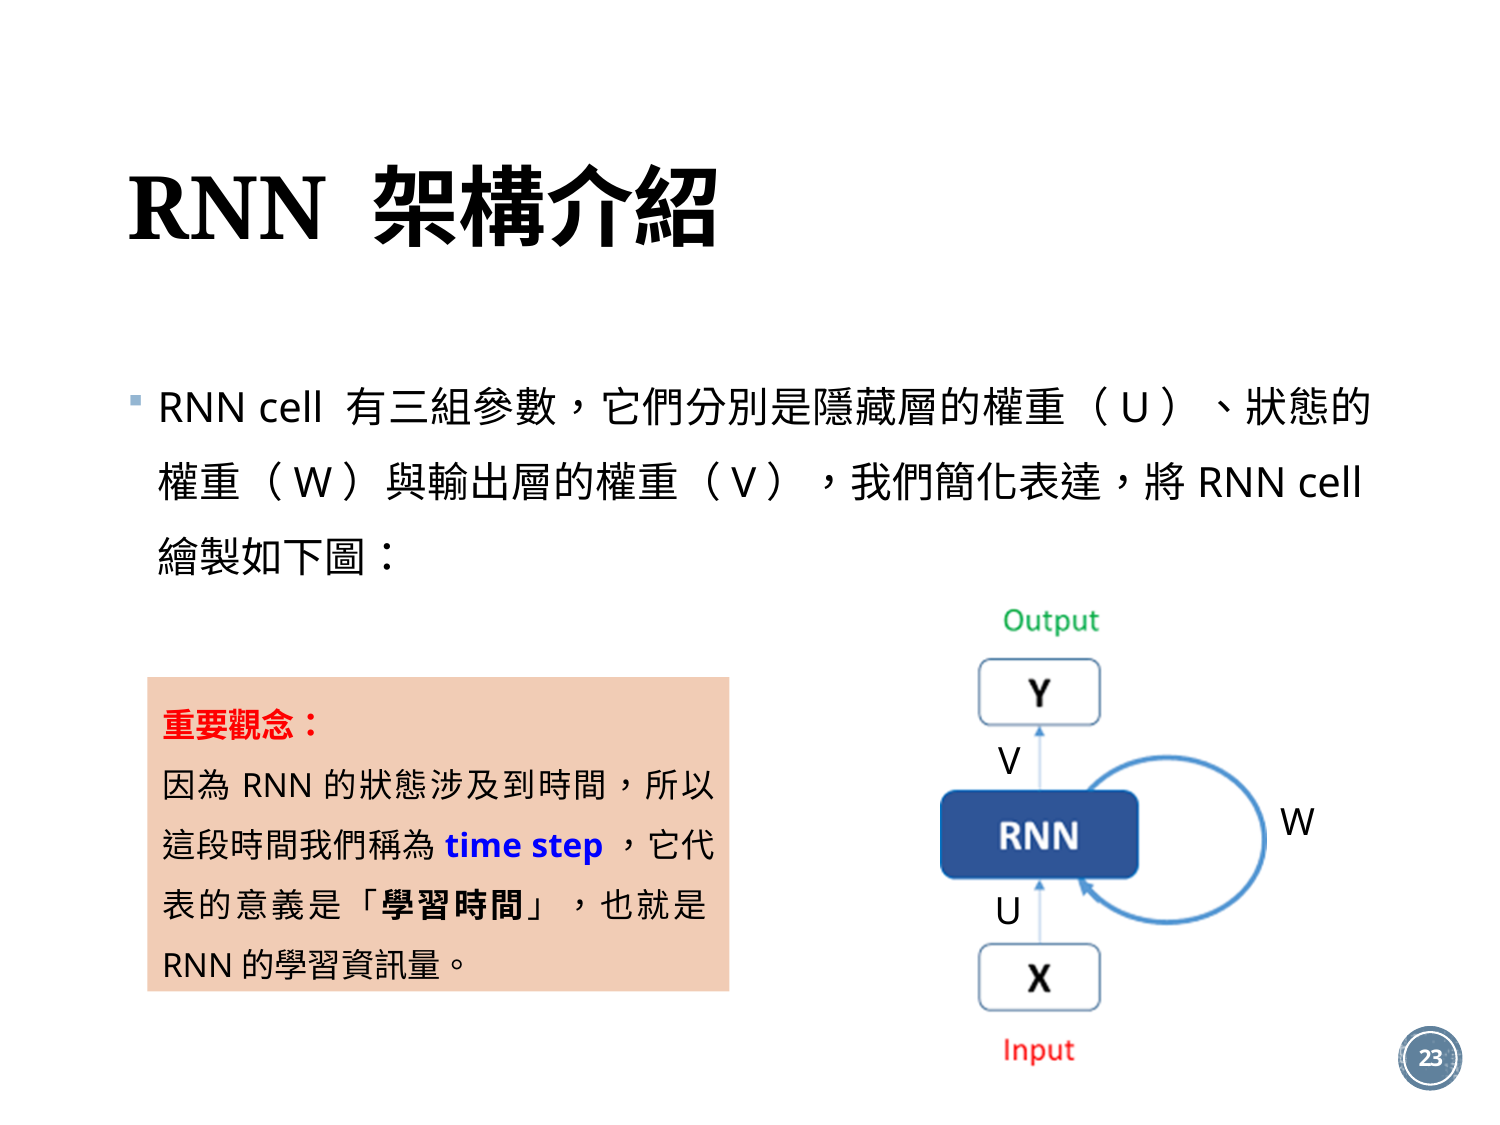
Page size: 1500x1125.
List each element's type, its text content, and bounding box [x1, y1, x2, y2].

title RNN 架構介紹 [112, 79, 1388, 344]
slide_number 22 [1391, 1028, 1471, 1089]
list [941, 590, 1266, 1088]
text_box 重要觀念： 因為RNN的狀態涉及到時間，所以這段時間我們稱為time step，它代表的意義是「學習時間」，也就是RNN的學習資訊量。 [147, 677, 730, 992]
text_box RNN cell 有三組參數，它們分別是隱藏層的權重（U）、狀態的權重（W）與輸出層的權重（V），我們簡化表達，將RNN cell繪製如下圖： [112, 347, 1388, 1013]
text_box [983, 731, 1329, 939]
